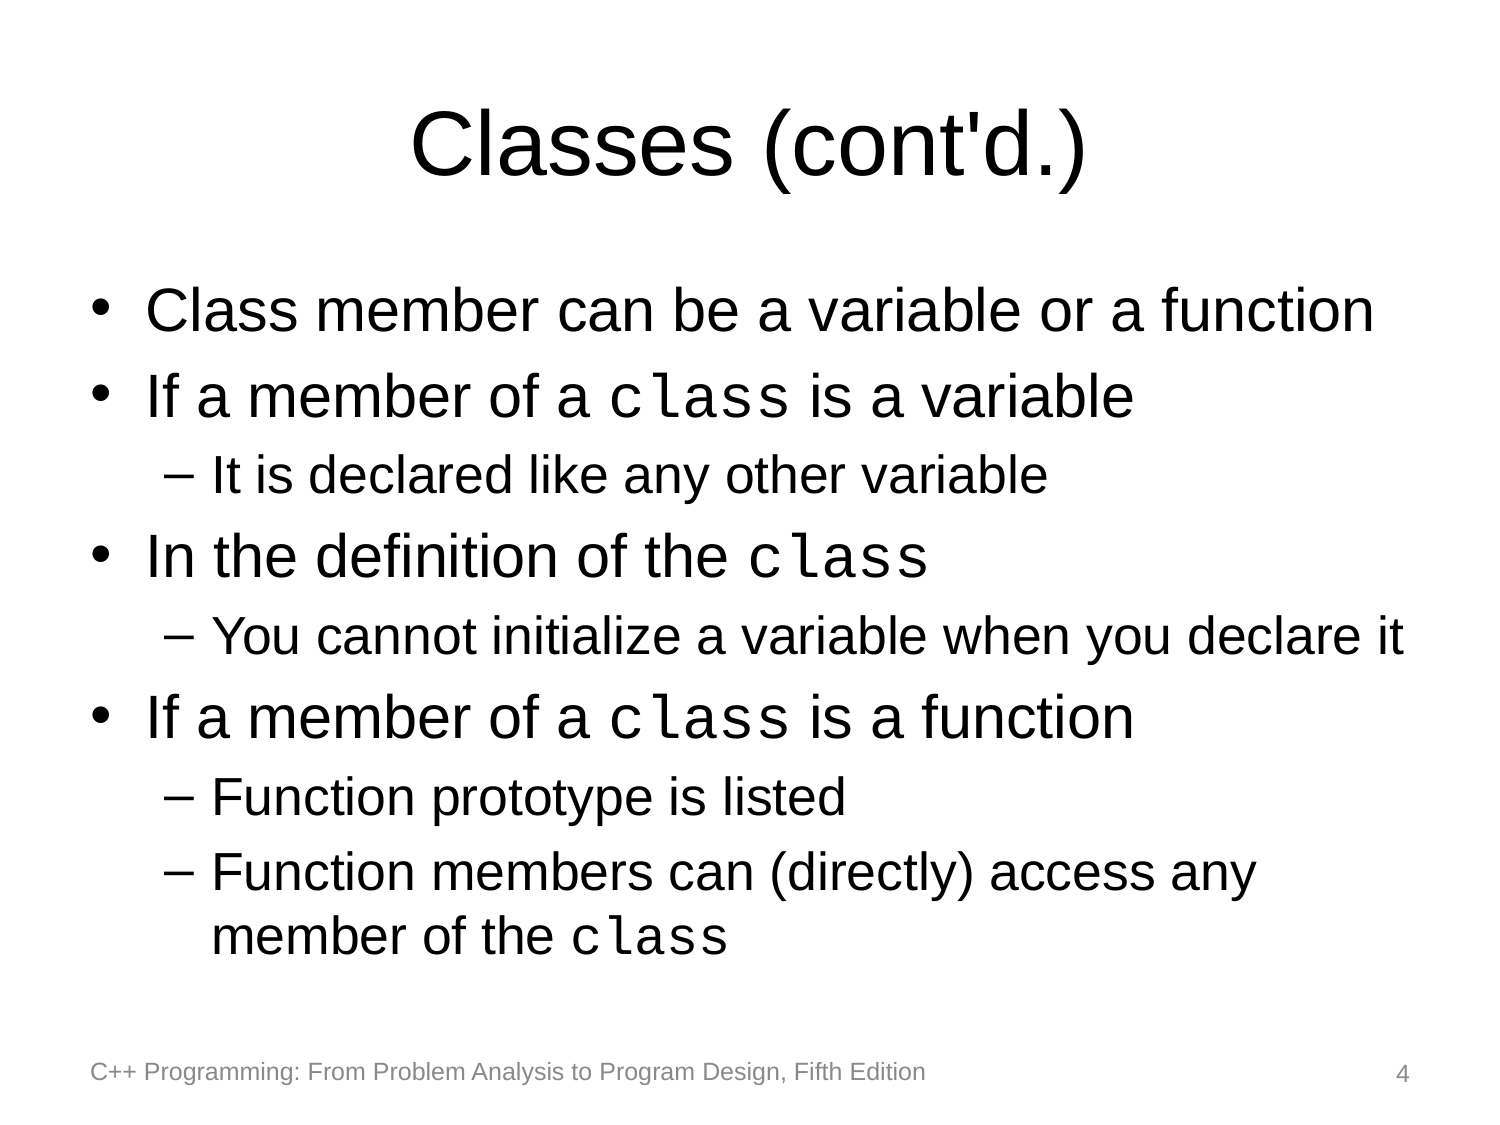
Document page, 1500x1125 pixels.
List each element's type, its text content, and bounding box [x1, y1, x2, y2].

list Class member can be a variable or a function If a member of a class is a variable It is declared like any other variable In the definition of the class You cannot initialize a variable when you declare it If a member of a class is a function Function prototype is listed Function members can (directly) access any member of the class [74, 262, 1426, 1006]
slide_number 4 [1074, 1042, 1425, 1103]
title Classes (cont'd.) [74, 44, 1426, 233]
footer C++ Programming: From Problem Analysis to Program Design, Fifth Edition [75, 1037, 988, 1103]
